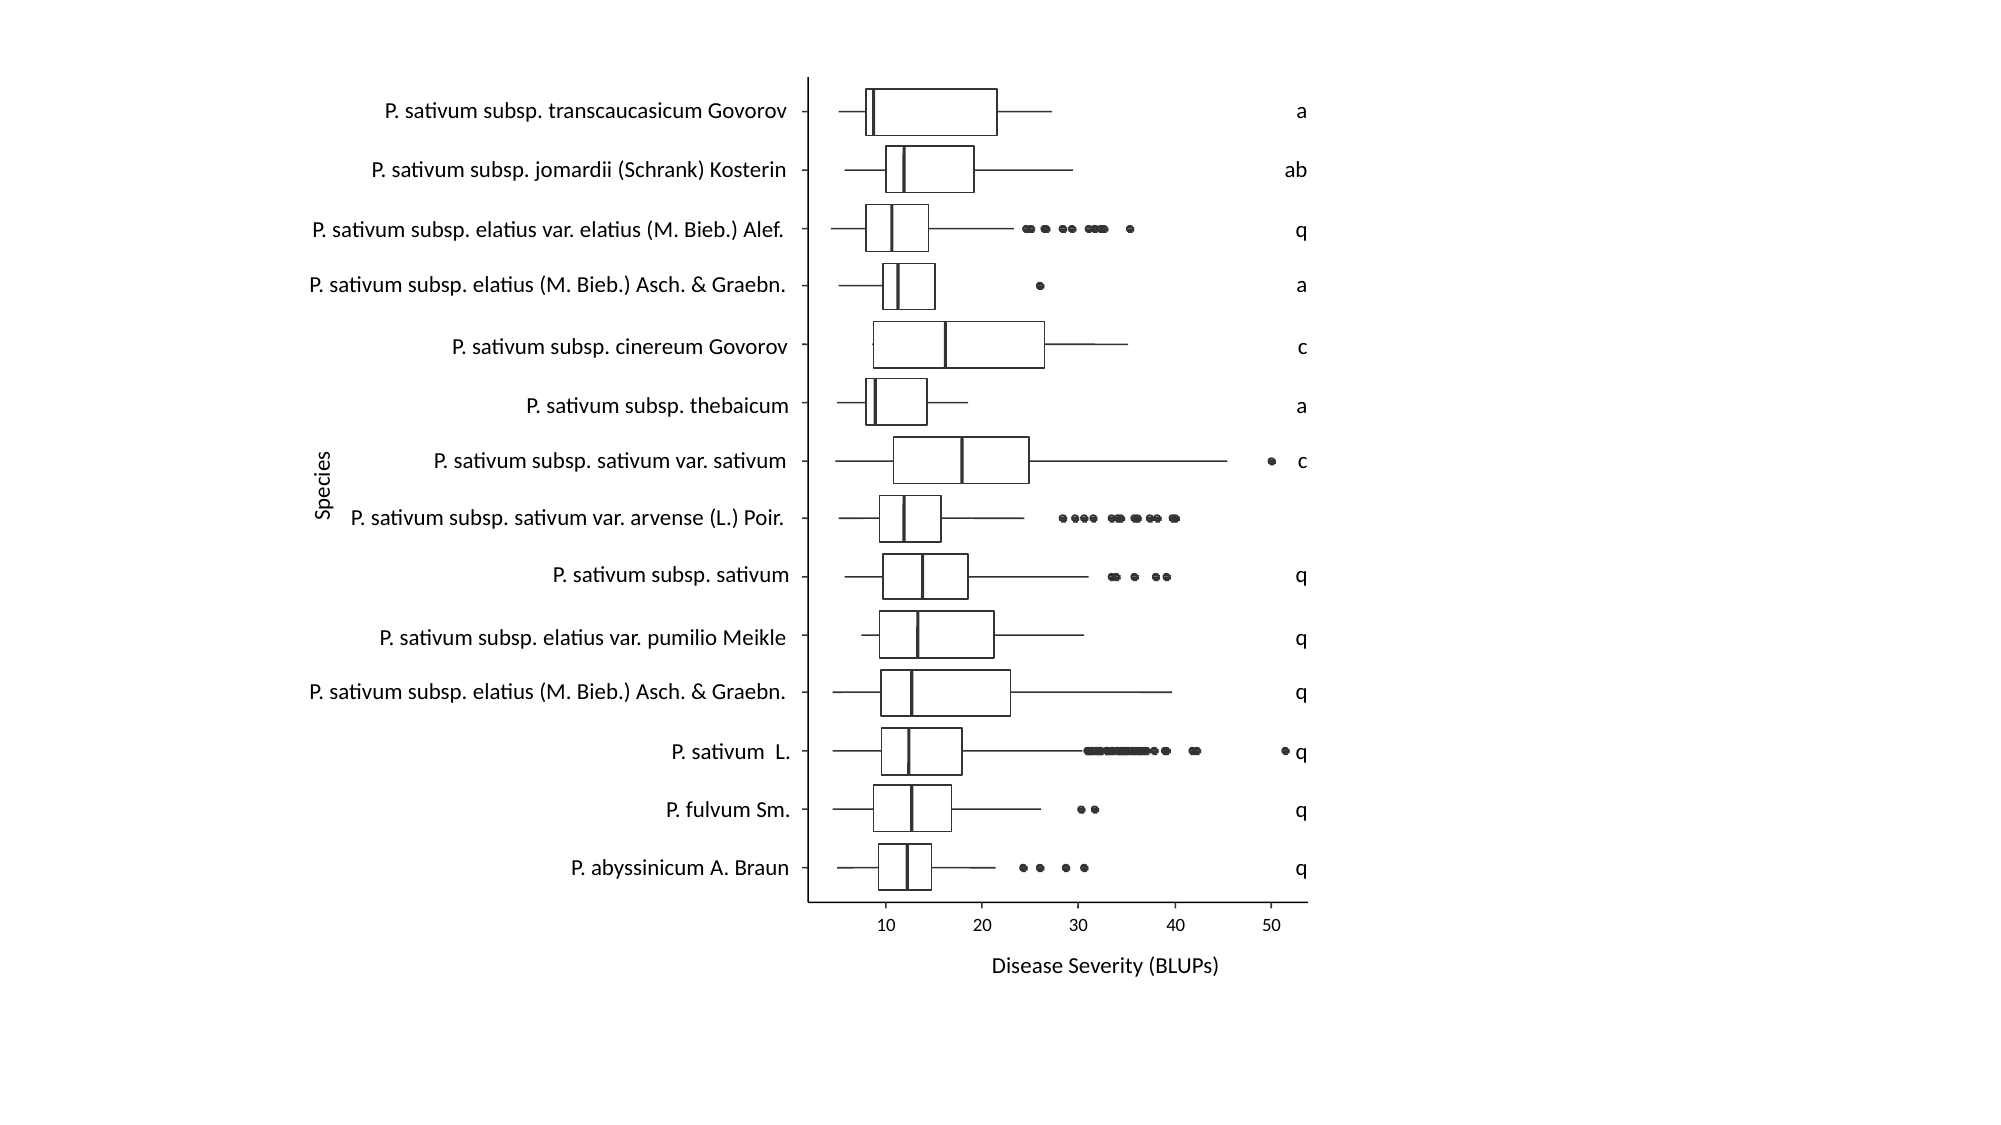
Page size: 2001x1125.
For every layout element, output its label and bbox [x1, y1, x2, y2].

text_box [302, 66, 1325, 979]
